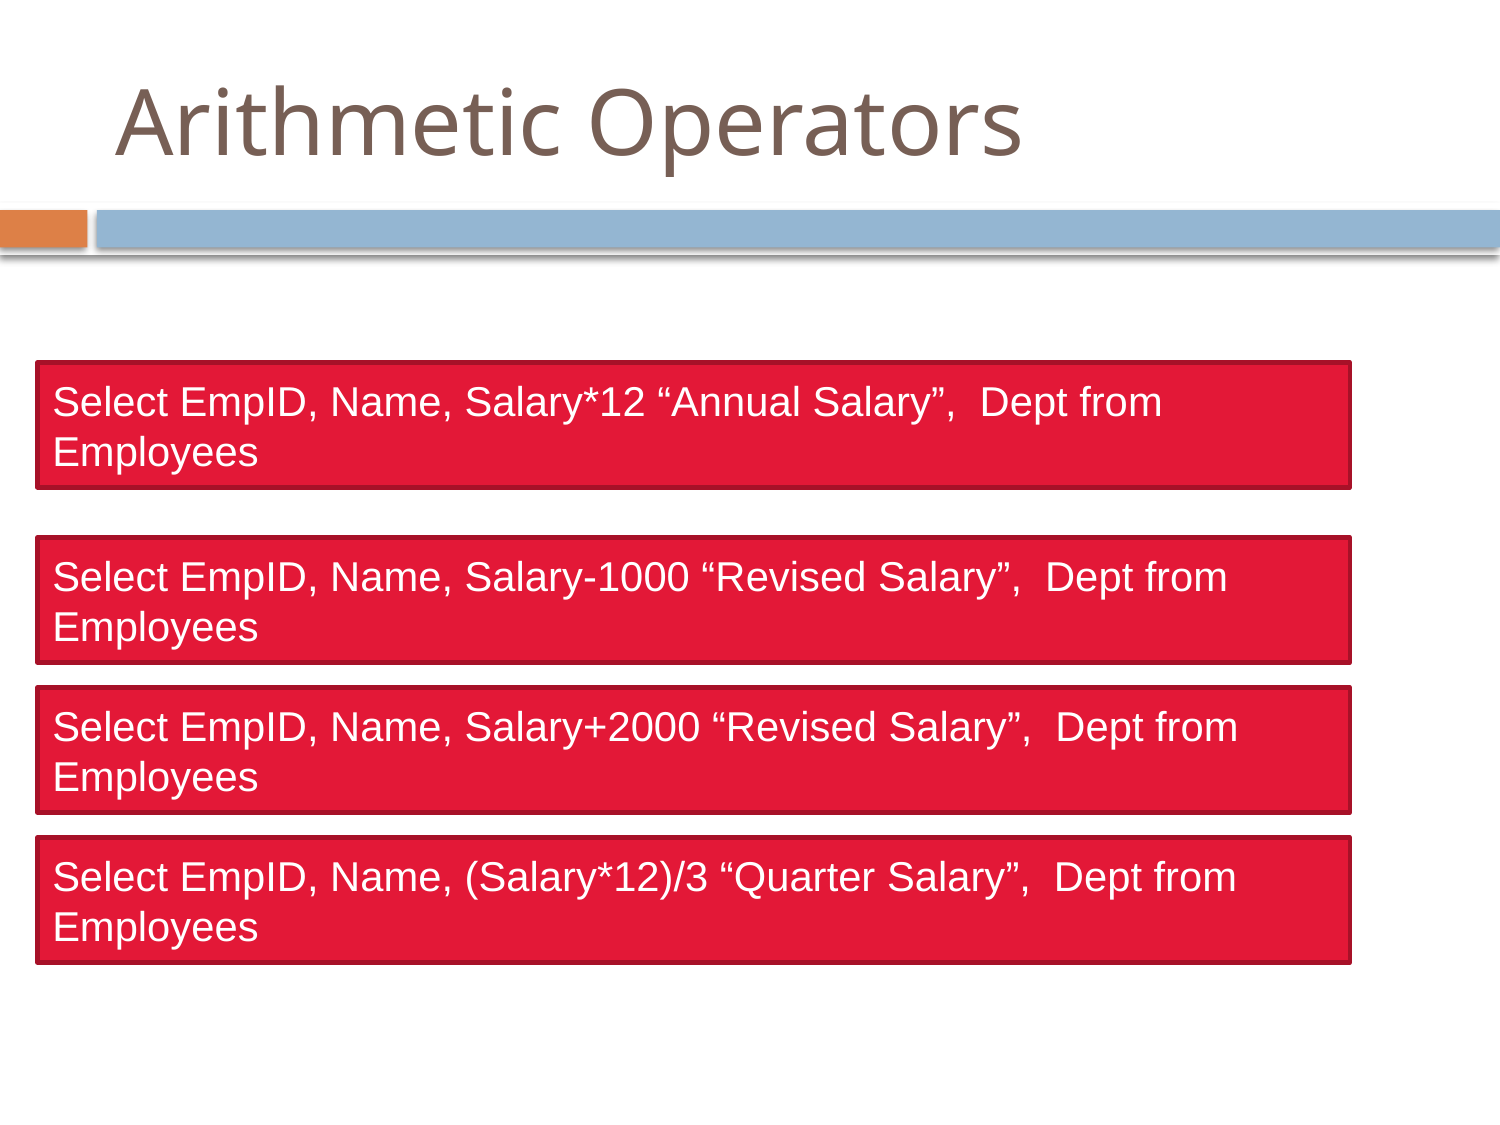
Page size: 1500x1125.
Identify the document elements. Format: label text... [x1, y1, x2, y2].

title Arithmetic Operators [100, 37, 1438, 200]
text_box Select EmpID, Name, Salary*12 “Annual Salary”, Dept from Employees [37, 362, 1350, 488]
text_box Select EmpID, Name, (Salary*12)/3 “Quarter Salary”, Dept from Employees [37, 837, 1350, 963]
text_box Select EmpID, Name, Salary+2000 “Revised Salary”, Dept from Employees [37, 687, 1350, 813]
text_box Select EmpID, Name, Salary-1000 “Revised Salary”, Dept from Employees [37, 537, 1350, 663]
